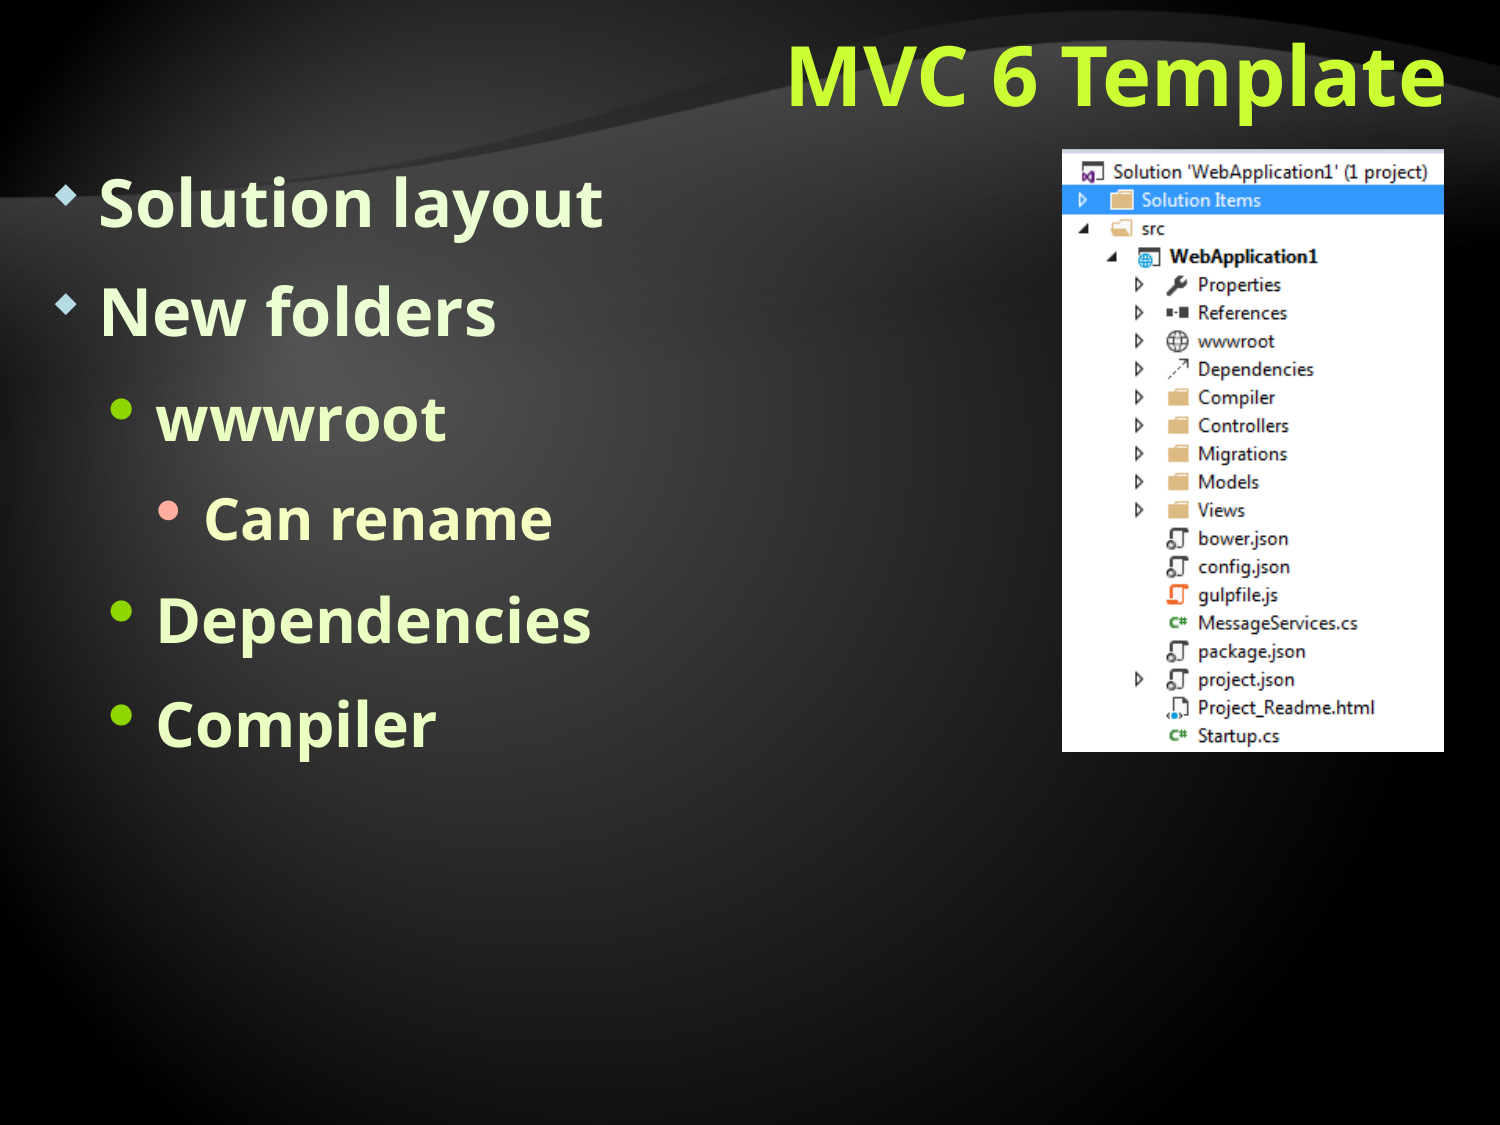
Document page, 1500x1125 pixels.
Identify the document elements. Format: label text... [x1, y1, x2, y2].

list Solution layout New folders wwwroot Can rename Dependencies Compiler [37, 149, 1463, 1100]
title MVC 6 Template [300, 12, 1463, 149]
picture [0, 0, 1500, 1125]
